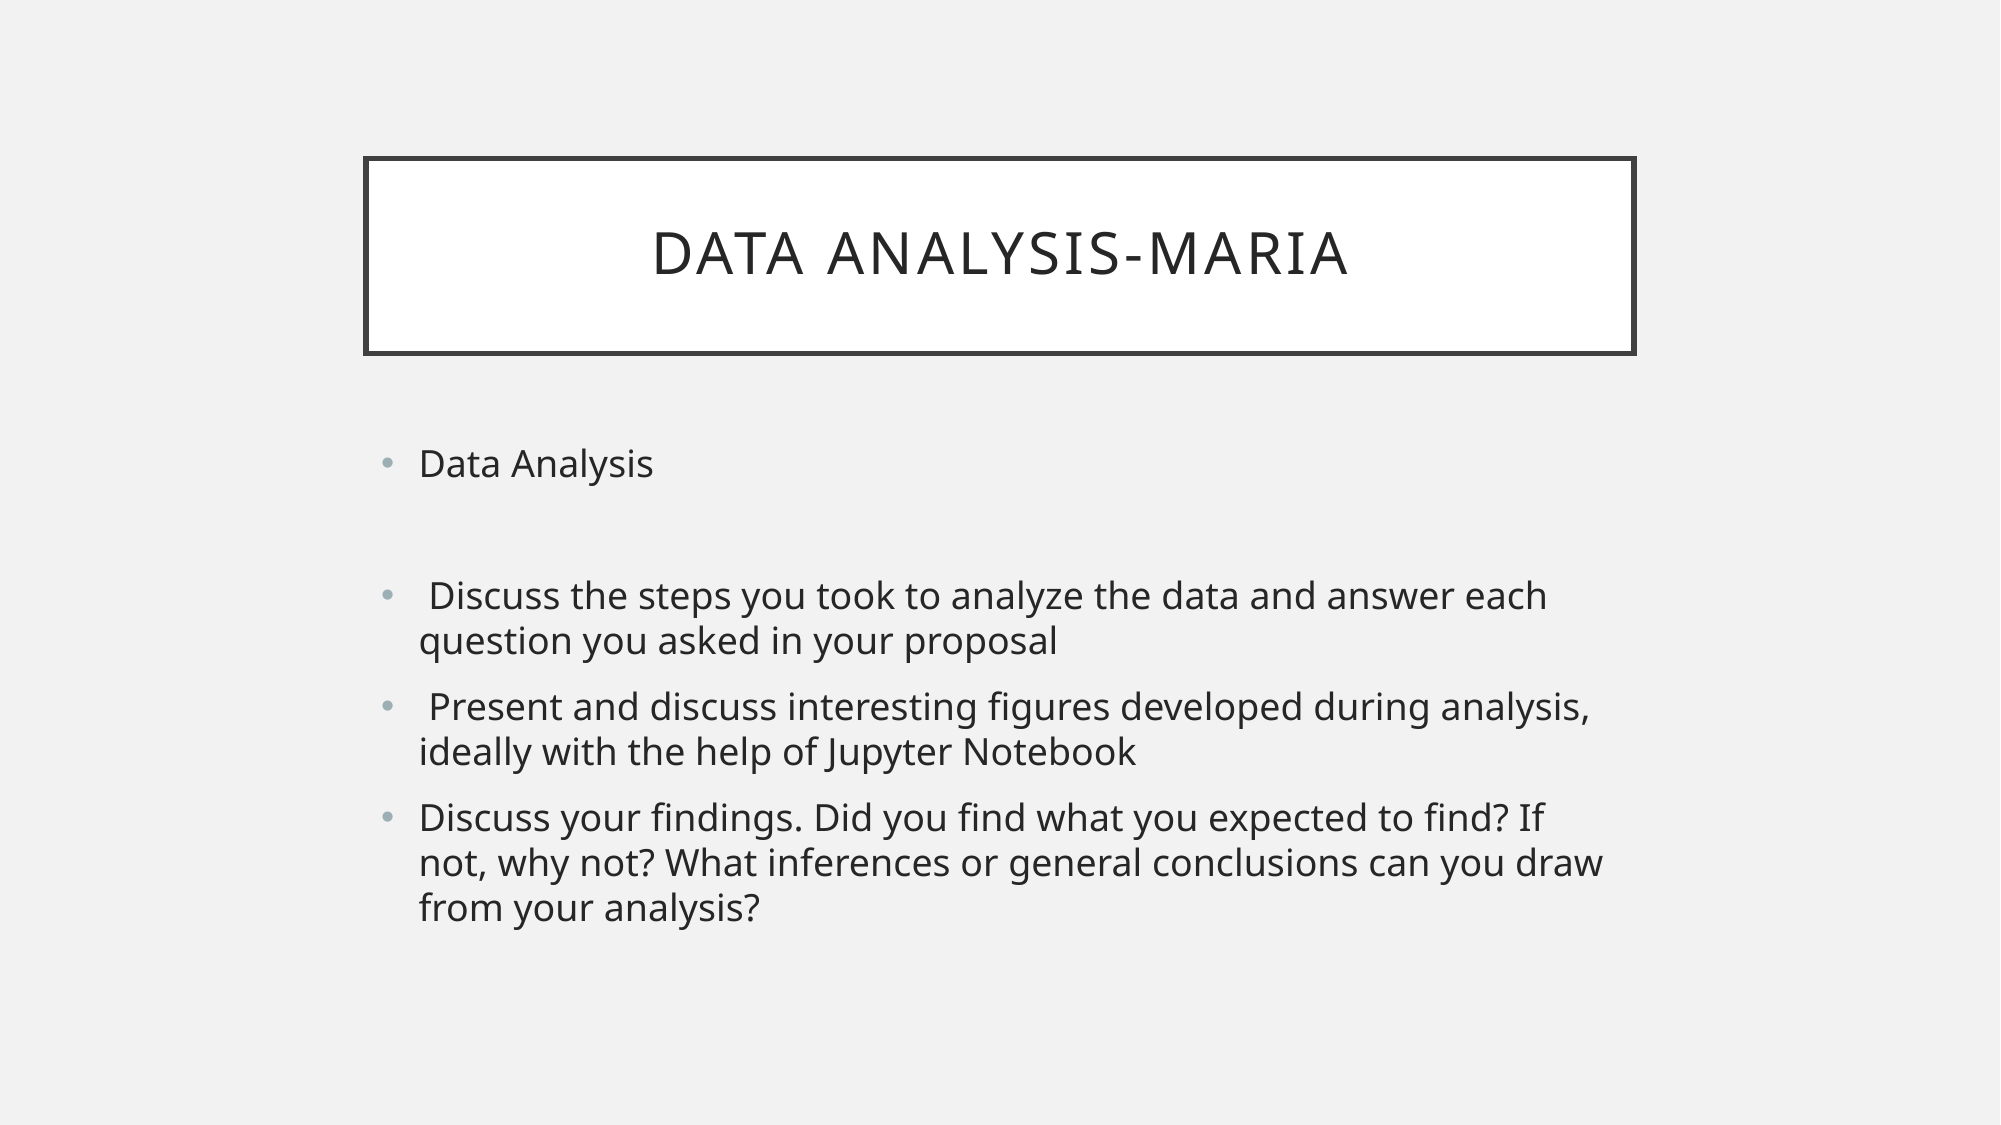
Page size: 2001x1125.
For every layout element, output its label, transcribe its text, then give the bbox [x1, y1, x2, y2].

list Data Analysis Discuss the steps you took to analyze the data and answer each question you asked in your proposal Present and discuss interesting figures developed during analysis, ideally with the help of Jupyter Notebook Discuss your findings. Did you find what you expected to find? If not, why not? What inferences or general conclusions can you draw from your analysis? [366, 432, 1634, 942]
title Data Analysis-Maria [363, 156, 1637, 356]
